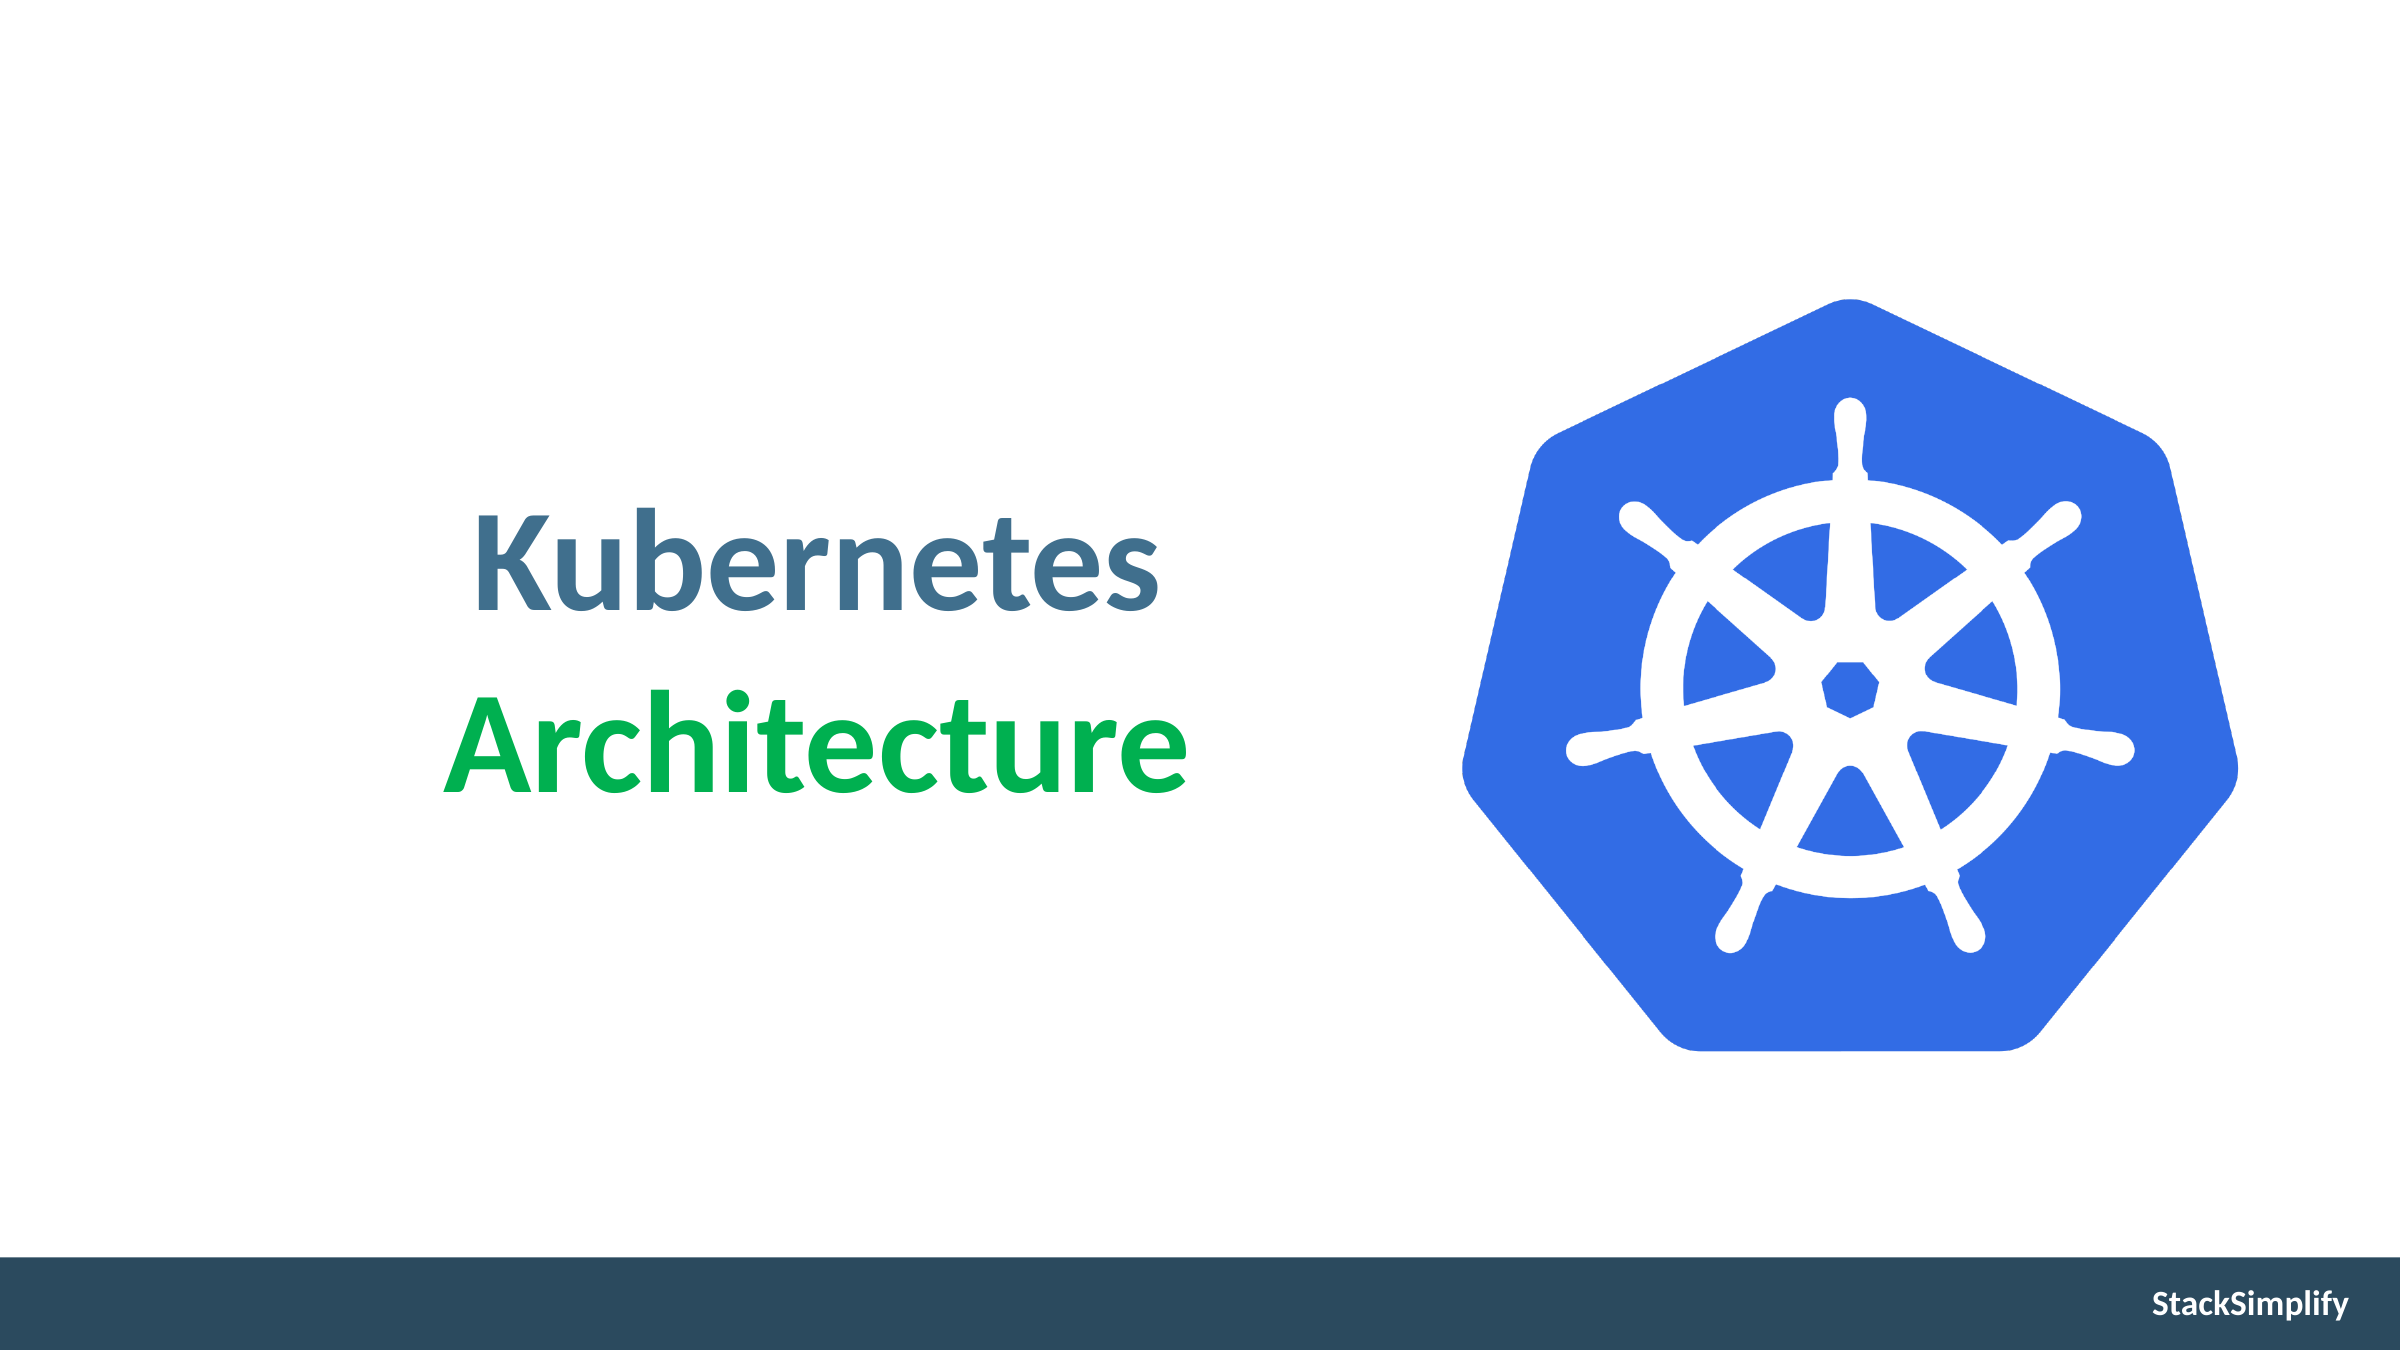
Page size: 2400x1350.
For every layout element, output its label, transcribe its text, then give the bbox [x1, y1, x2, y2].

list Kubernetes Architecture [129, 475, 1441, 655]
picture [1450, 287, 2249, 1063]
